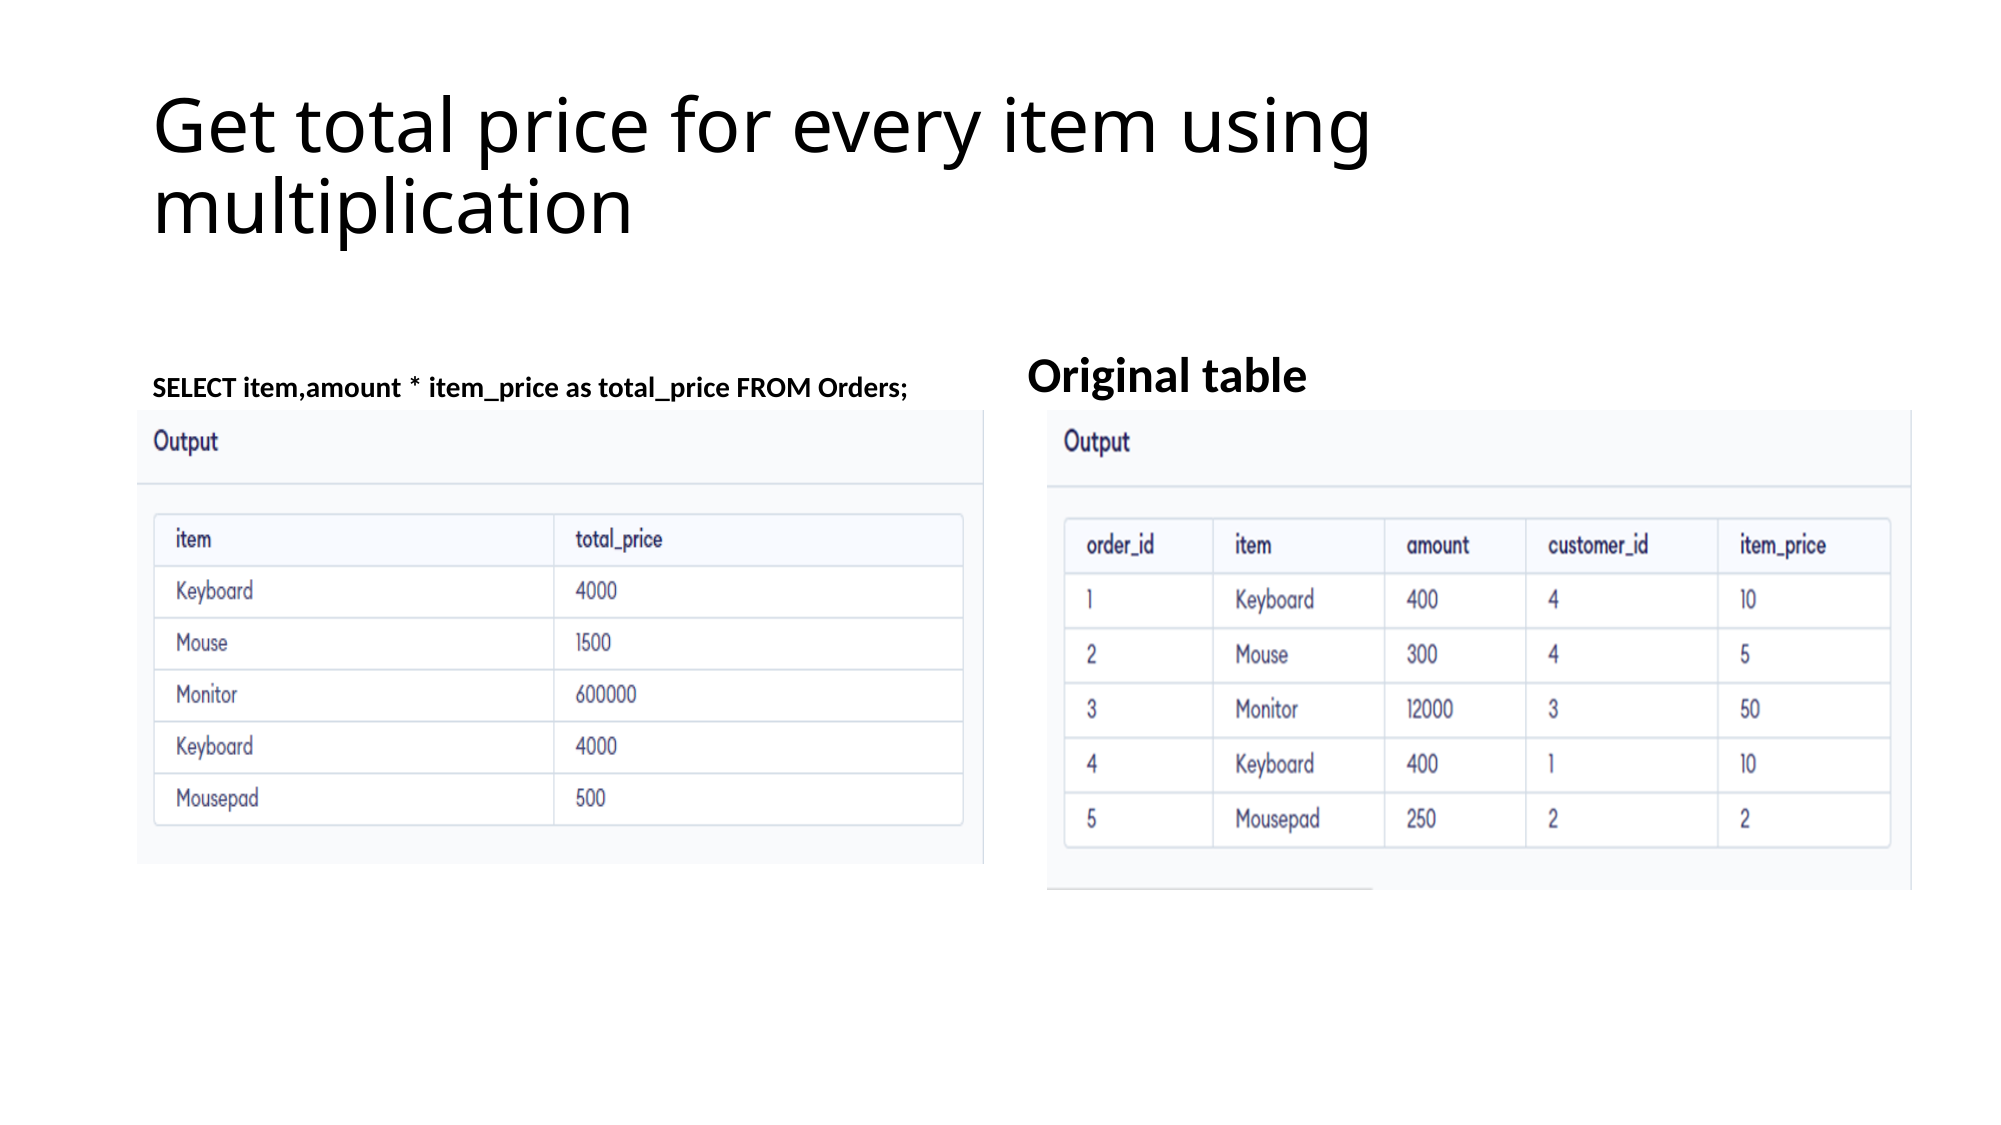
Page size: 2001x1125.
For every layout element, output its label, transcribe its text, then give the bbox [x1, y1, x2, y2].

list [137, 410, 984, 864]
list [1047, 410, 1913, 890]
title Get total price for every item using multiplication [137, 59, 1863, 278]
list Original table [1012, 275, 1863, 411]
list SELECT item,amount * item_price as total_price FROM Orders; [137, 275, 984, 410]
